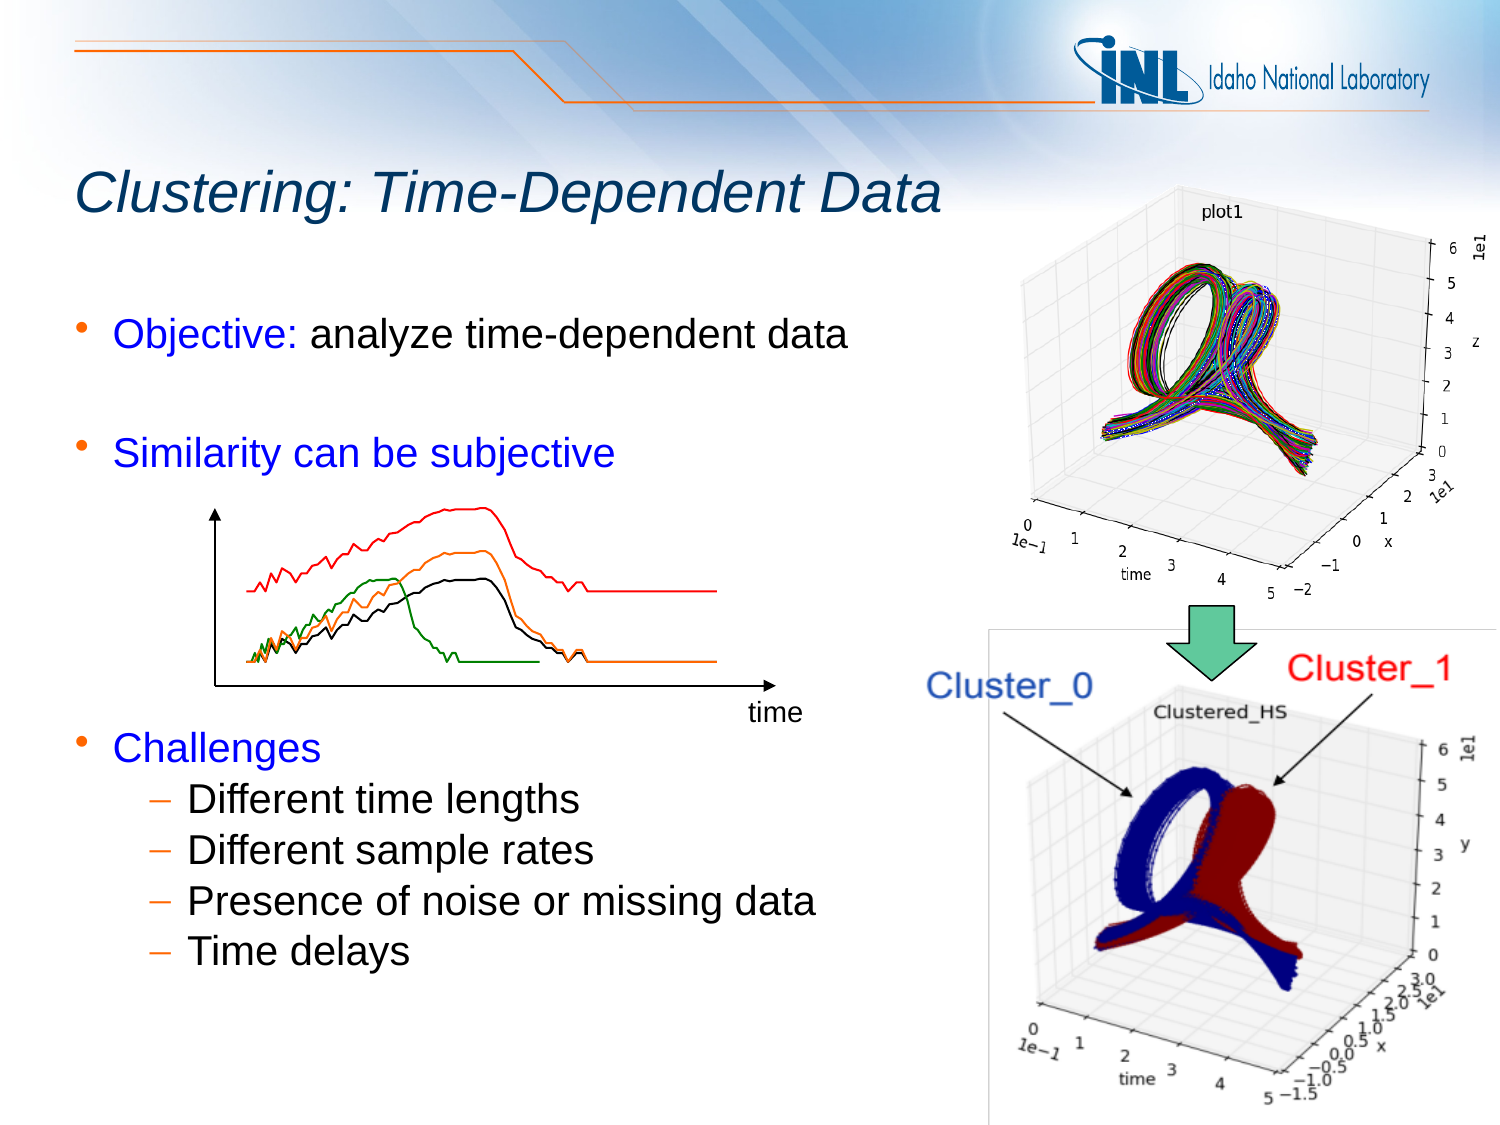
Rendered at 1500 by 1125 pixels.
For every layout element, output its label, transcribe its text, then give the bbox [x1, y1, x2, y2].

text_box [251, 652, 256, 661]
list Objective: analyze time-dependent data Similarity can be subjective Challenges Different time lengths Different sample rates Presence of noise or missing data Time delays [74, 314, 973, 1096]
text_box [322, 578, 399, 629]
text_box [246, 551, 717, 662]
text_box [260, 638, 270, 659]
title Clustering: Time-Dependent Data [74, 164, 971, 227]
picture [0, 0, 1500, 1125]
text_box time [733, 685, 819, 736]
text_box [246, 508, 717, 592]
text_box [288, 614, 321, 648]
